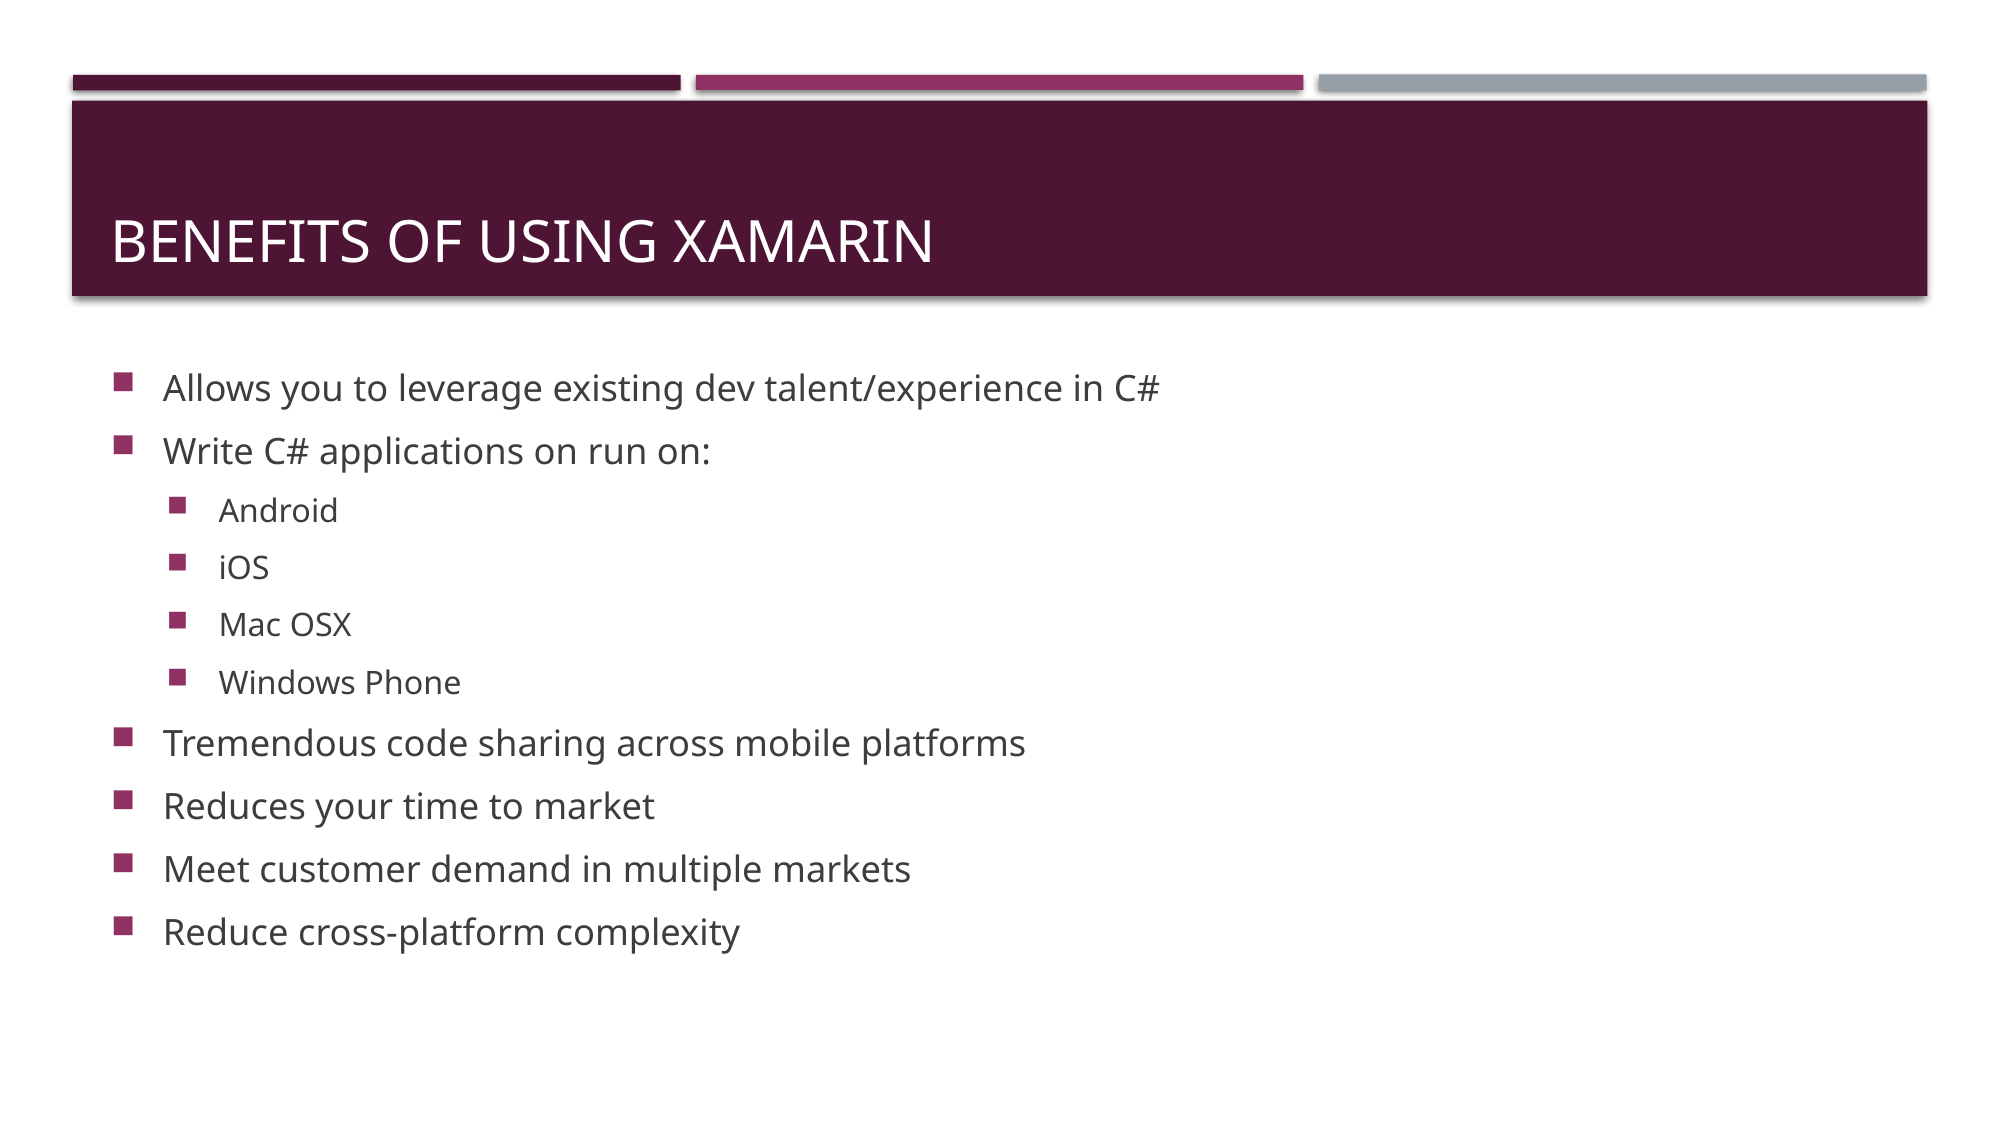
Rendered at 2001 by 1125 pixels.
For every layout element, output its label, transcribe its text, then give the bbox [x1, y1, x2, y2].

title Benefits of using xamarin [95, 115, 1905, 282]
list Allows you to leverage existing dev talent/experience in C# Write C# applications on run on: Android iOS Mac OSX Windows Phone Tremendous code sharing across mobile platforms Reduces your time to market Meet customer demand in multiple markets Reduce cross-platform complexity [95, 357, 1905, 962]
